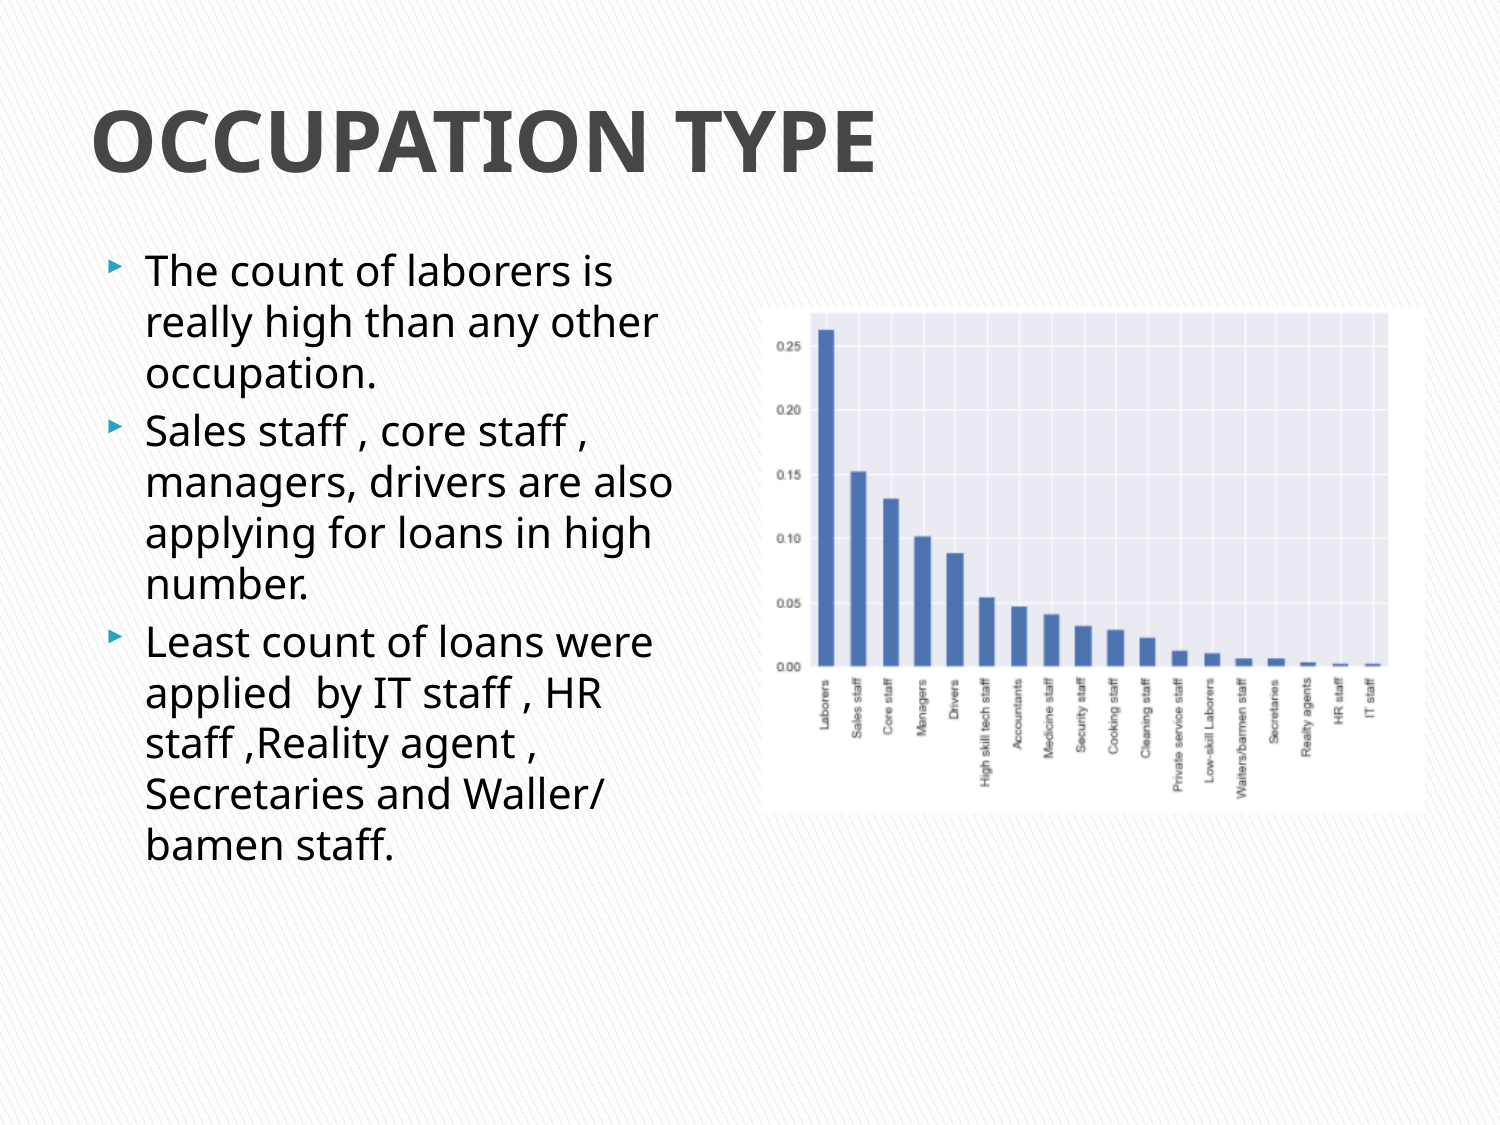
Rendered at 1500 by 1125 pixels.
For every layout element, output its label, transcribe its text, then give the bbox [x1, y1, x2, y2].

title OCCUPATION TYPE [75, 44, 1425, 233]
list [761, 306, 1426, 814]
list The count of laborers is really high than any other occupation. Sales staff , core staff , managers, drivers are also applying for loans in high number. Least count of loans were applied by IT staff , HR staff ,Reality agent , Secretaries and Waller/ bamen staff. [75, 236, 738, 884]
